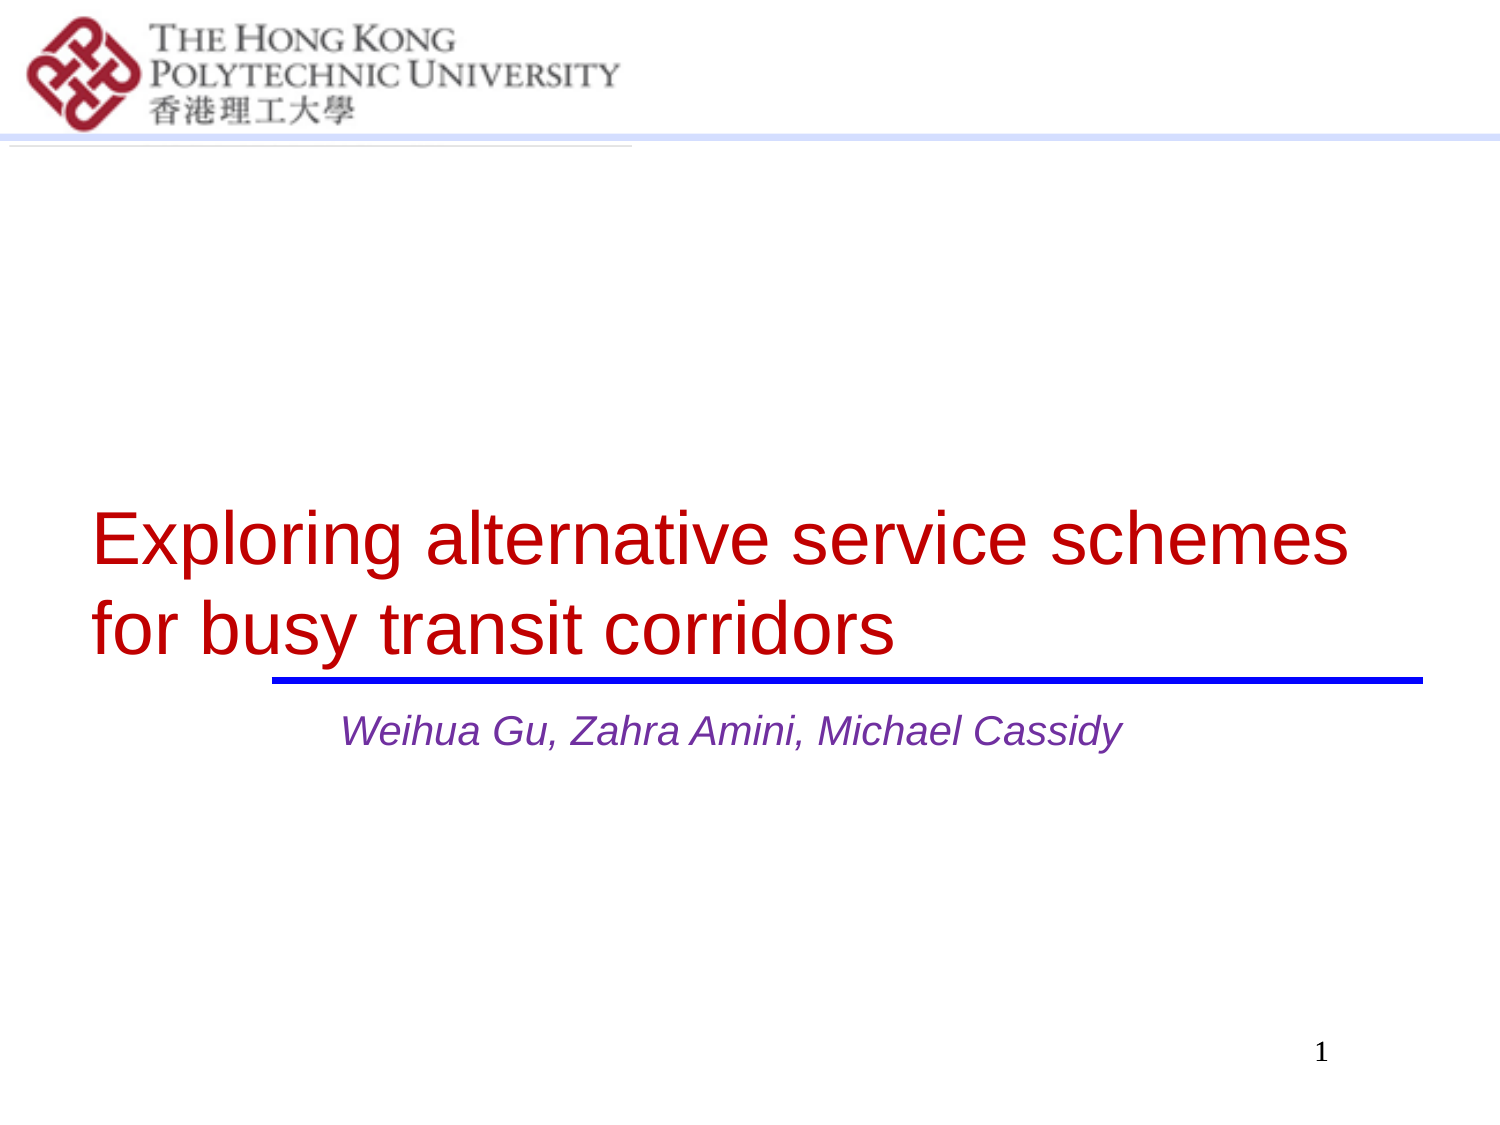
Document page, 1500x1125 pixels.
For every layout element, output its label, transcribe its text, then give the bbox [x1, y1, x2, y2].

text_box Exploring alternative service schemes for busy transit corridors Weihua Gu, Zahra Amini, Michael Cassidy [76, 184, 1471, 764]
picture [9, 0, 632, 133]
picture [9, 141, 632, 149]
